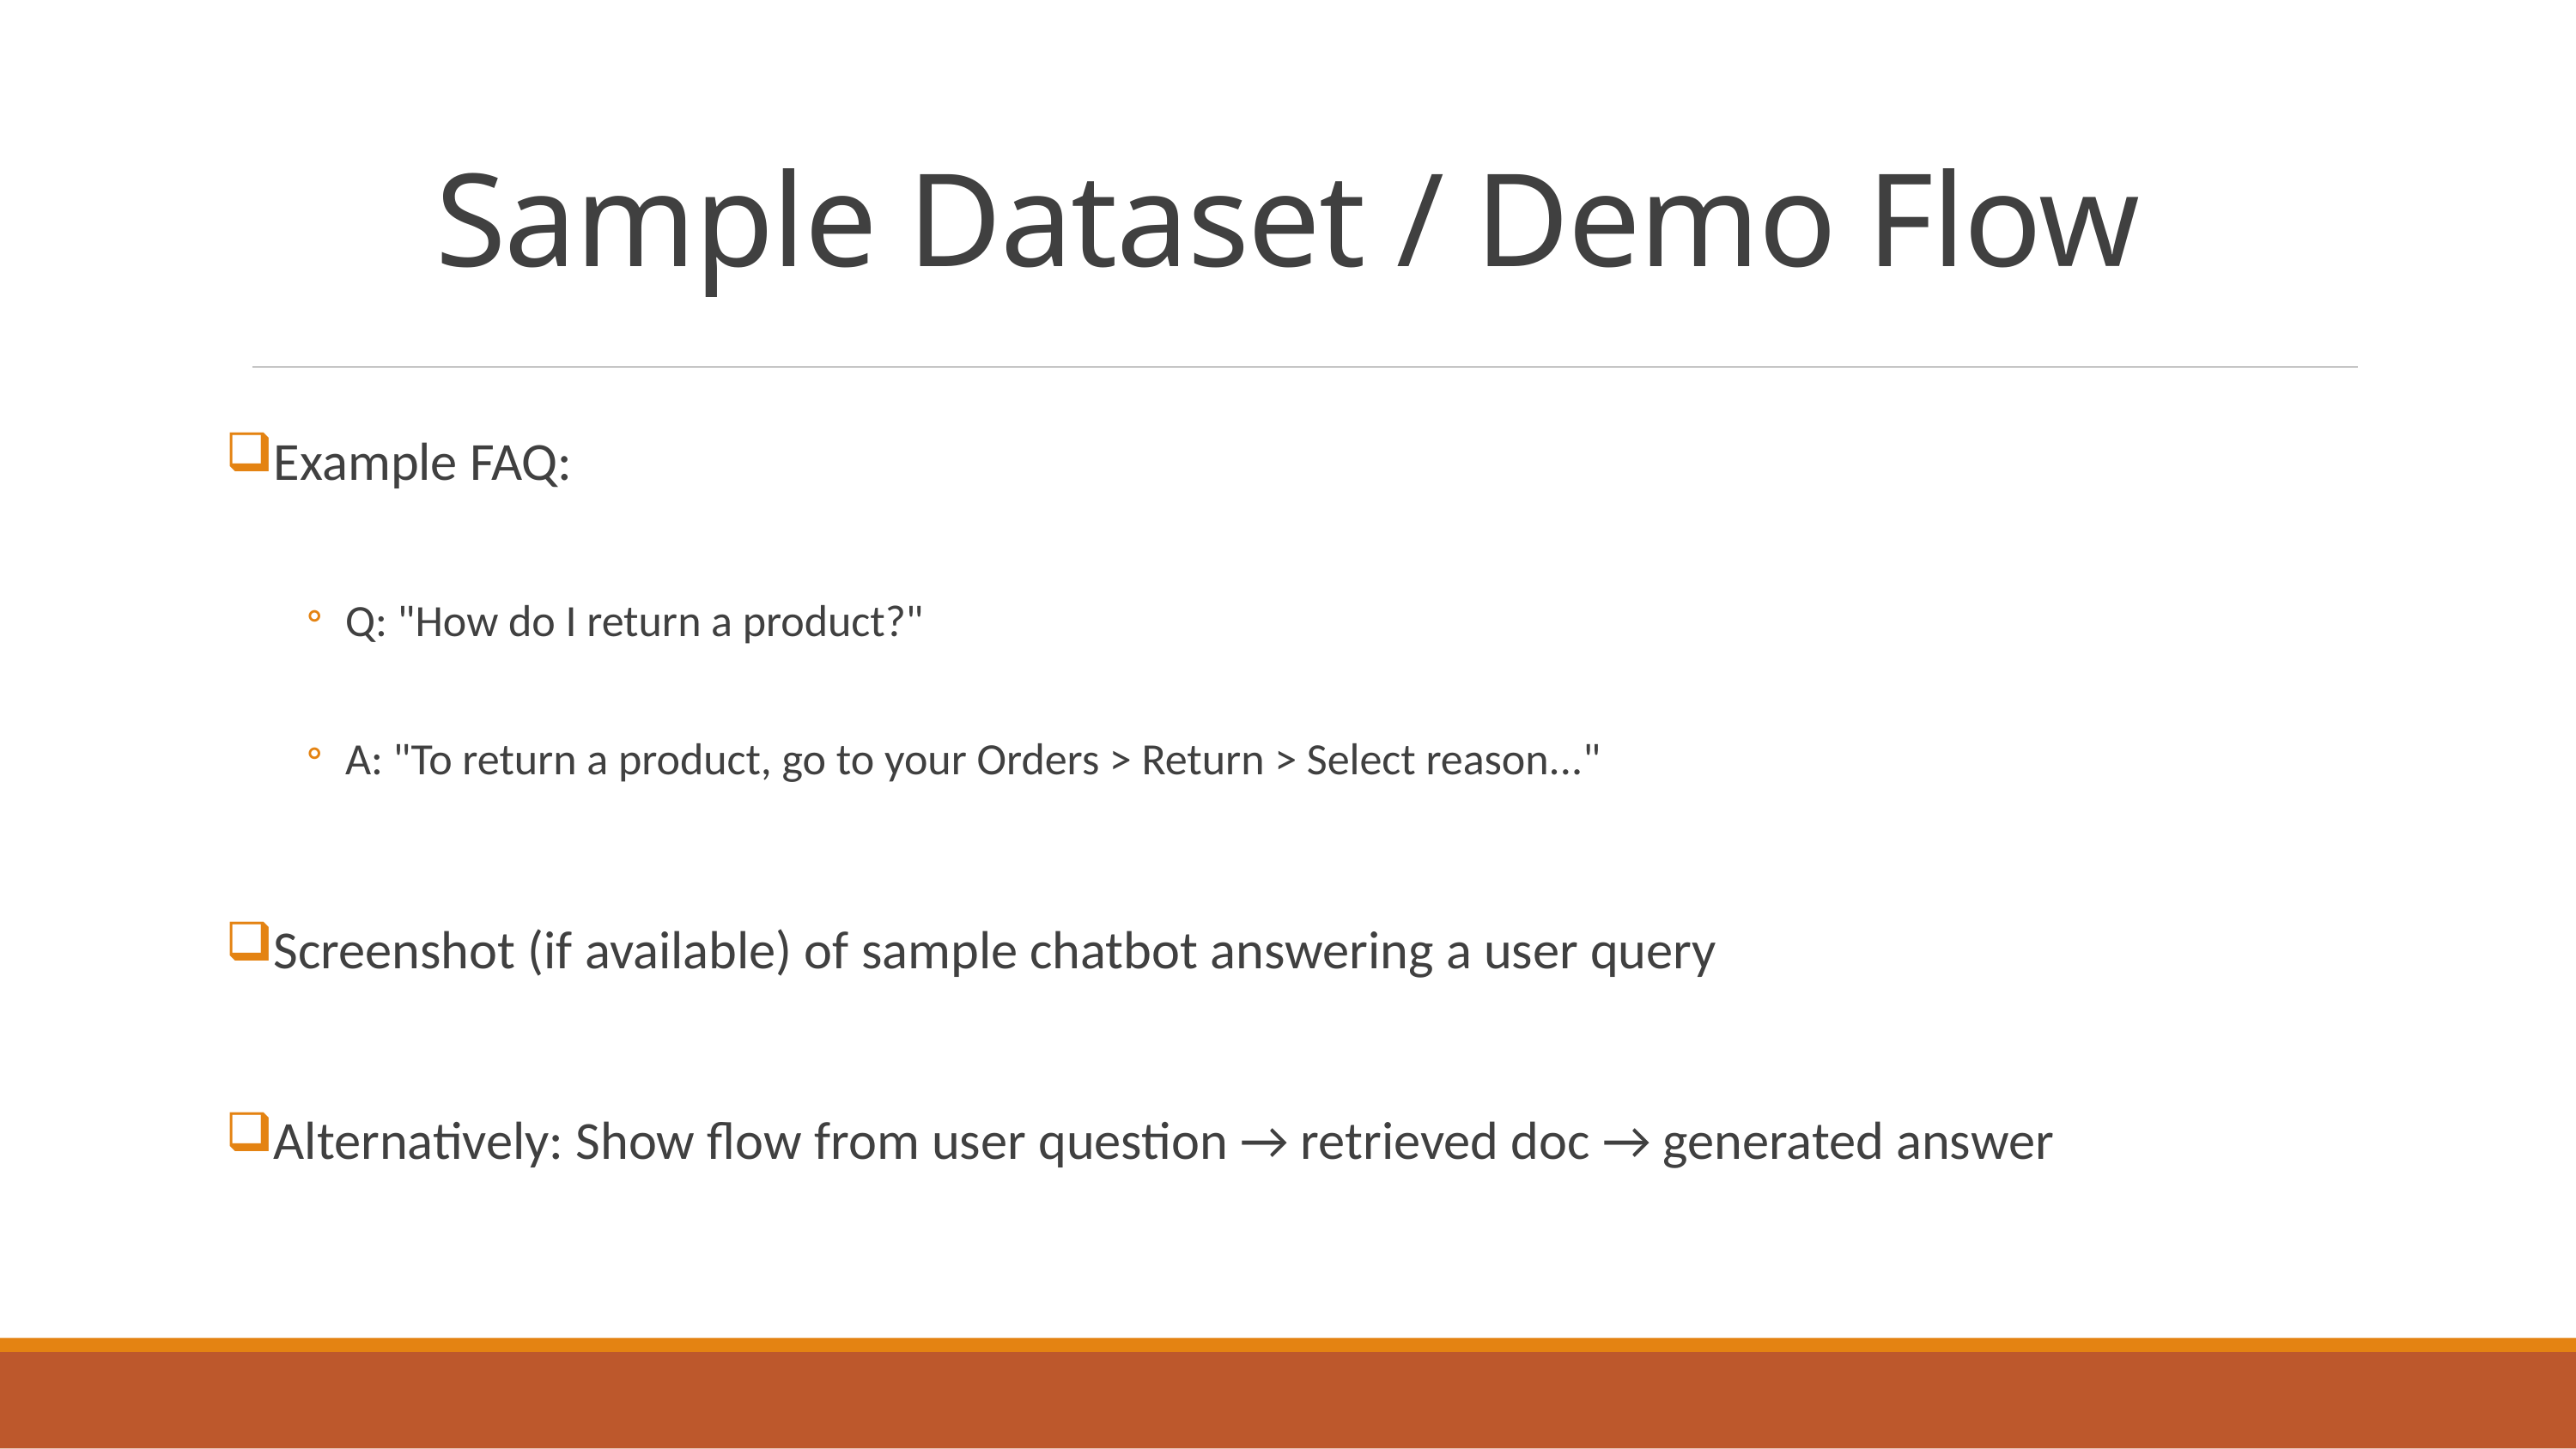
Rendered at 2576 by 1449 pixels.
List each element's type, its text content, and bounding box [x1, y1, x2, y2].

list Example FAQ: Q: "How do I return a product?" A: "To return a product, go to your Orders > Return > Select reason..." Screenshot (if available) of sample chatbot answering a user query Alternatively: Show flow from user question → retrieved doc → generated answer [225, 427, 2576, 1447]
title Sample Dataset / Demo Flow [5, 100, 2571, 300]
